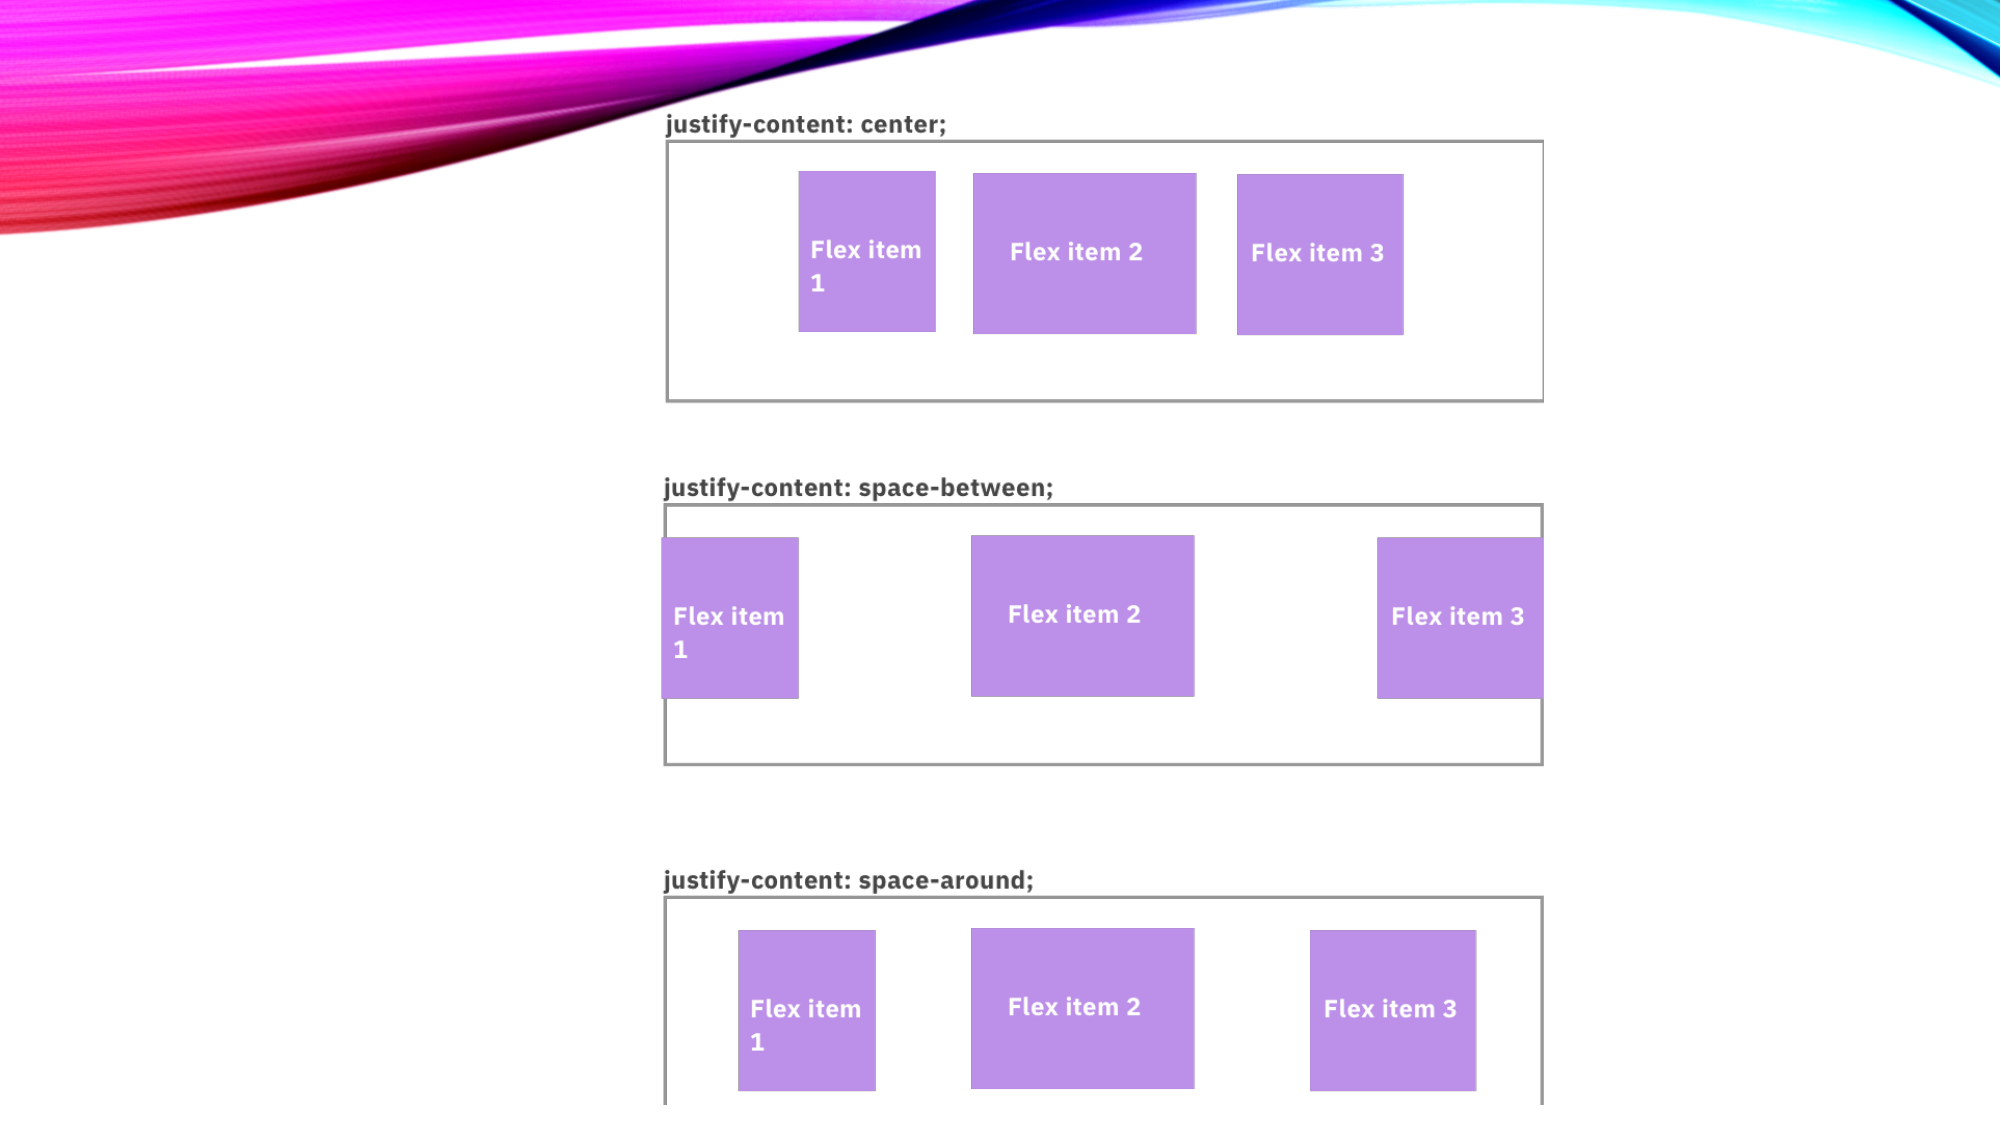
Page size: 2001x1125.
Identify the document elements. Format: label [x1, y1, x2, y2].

list [654, 95, 1545, 1106]
picture [1910, 0, 2000, 45]
picture [0, 0, 2000, 237]
picture [1890, 0, 2000, 75]
